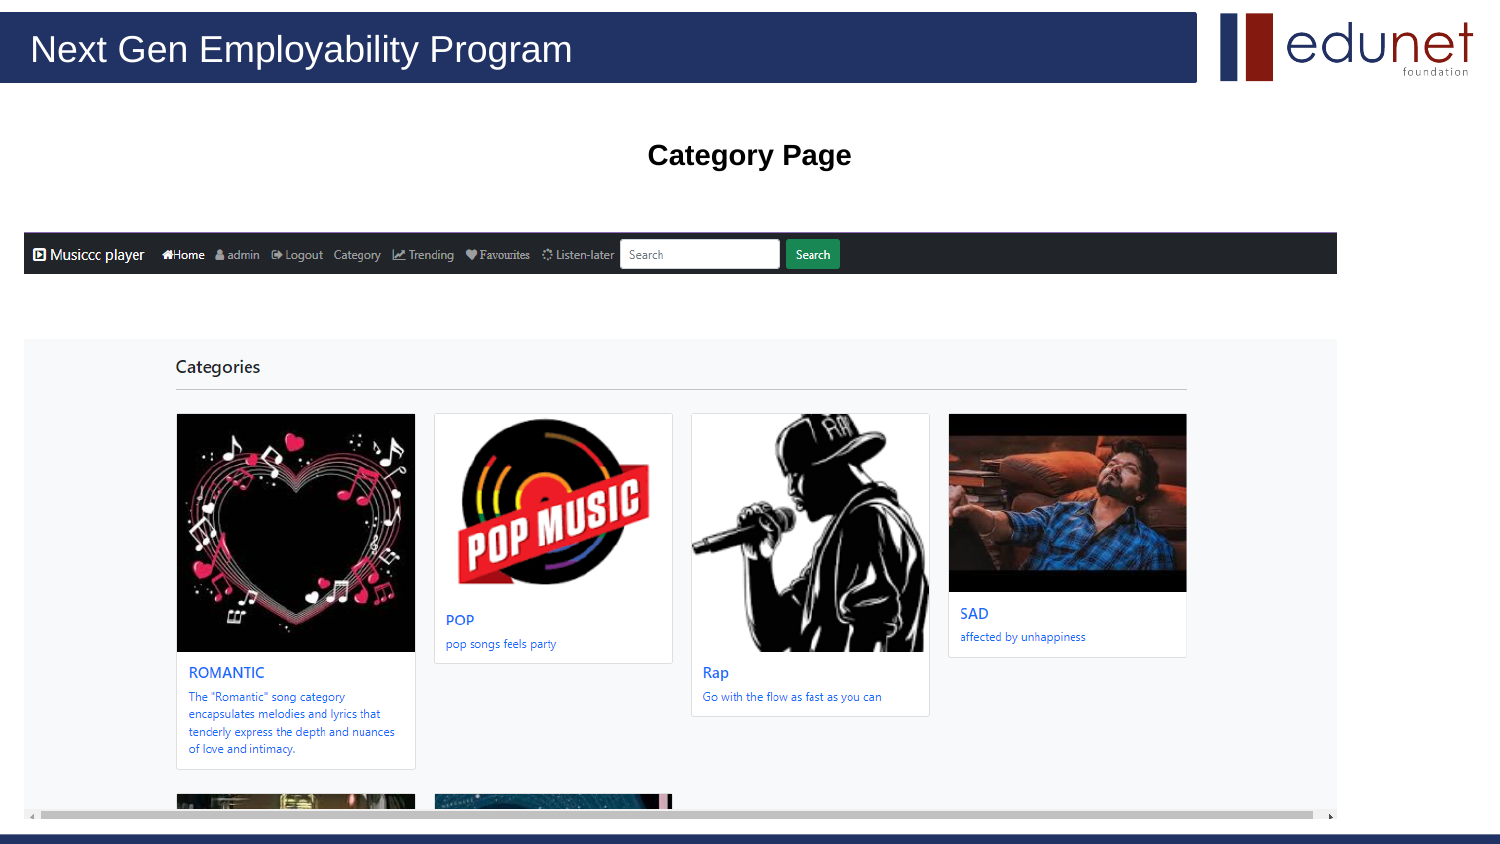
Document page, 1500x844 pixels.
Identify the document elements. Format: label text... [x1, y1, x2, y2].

title Category Page [103, 98, 1397, 208]
picture [1279, 14, 1482, 83]
picture [24, 232, 1337, 819]
